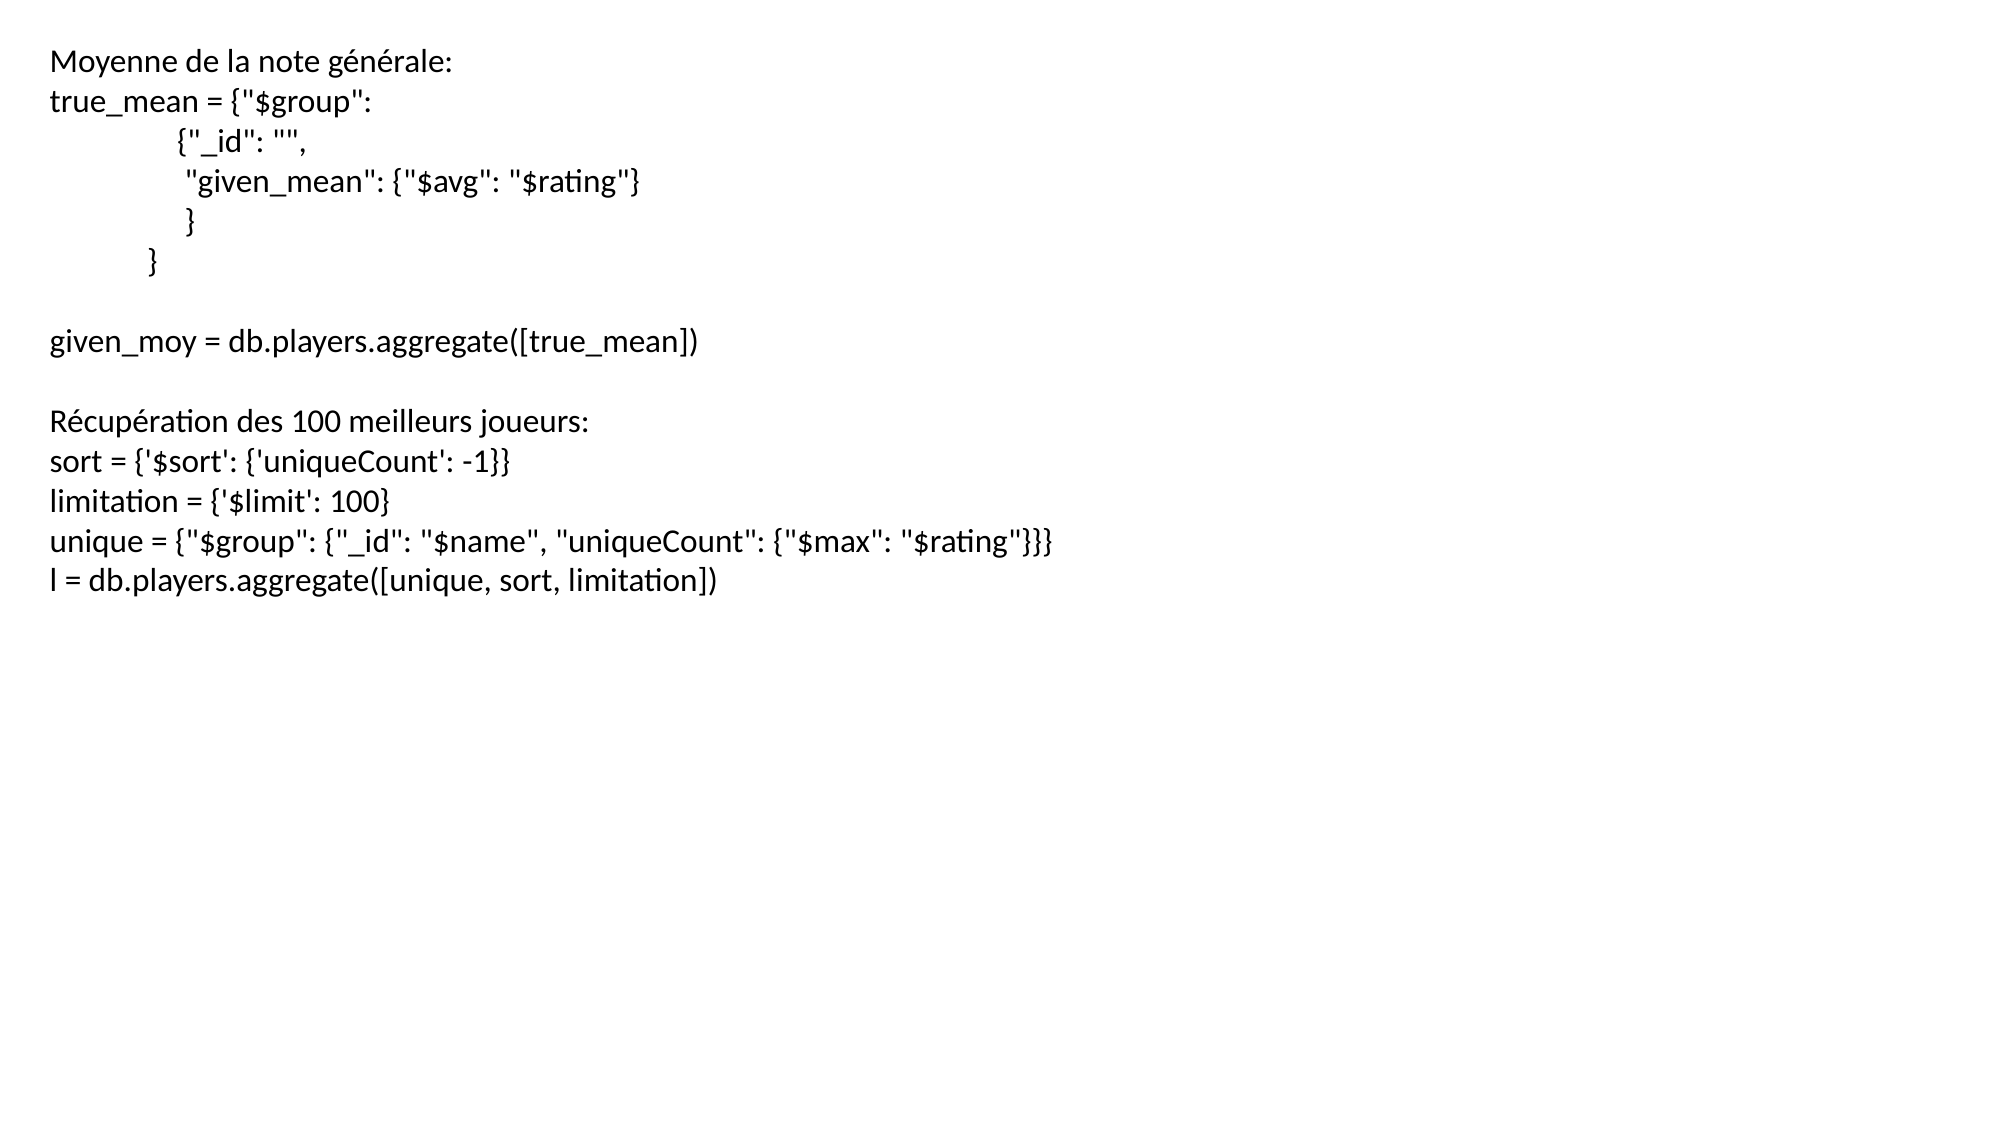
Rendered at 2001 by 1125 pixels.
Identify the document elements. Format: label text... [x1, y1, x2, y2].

text_box Moyenne de la note générale: true_mean = {"$group": {"_id": "", "given_mean": {"$avg": "$rating"} } } given_moy = db.players.aggregate([true_mean]) Récupération des 100 meilleurs joueurs: sort = {'$sort': {'uniqueCount': -1}} limitation = {'$limit': 100} unique = {"$group": {"_id": "$name", "uniqueCount": {"$max": "$rating"}}} l = db.players.aggregate([unique, sort, limitation]) [34, 32, 1908, 646]
